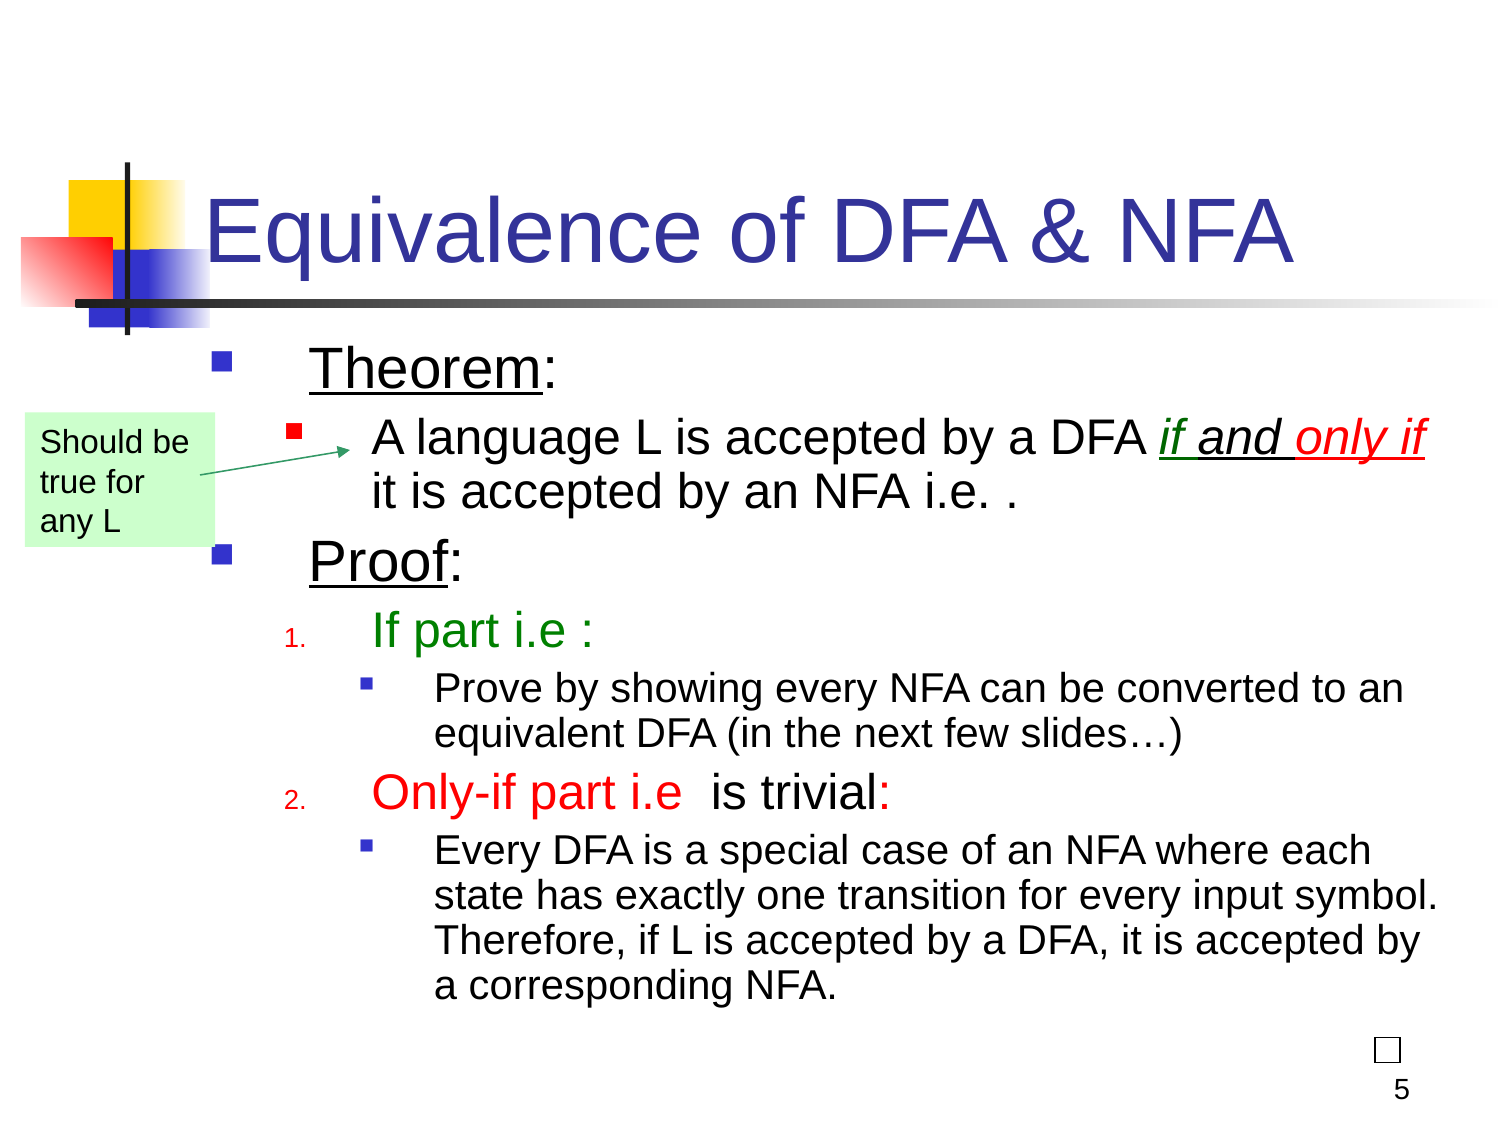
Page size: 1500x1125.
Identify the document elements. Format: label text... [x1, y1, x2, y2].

text_box Should be true for any L [24, 412, 216, 547]
text_box [1374, 1037, 1400, 1063]
slide_number 5 [1112, 1037, 1426, 1113]
title Equivalence of DFA & NFA [188, 101, 1468, 289]
text_box [199, 445, 350, 476]
